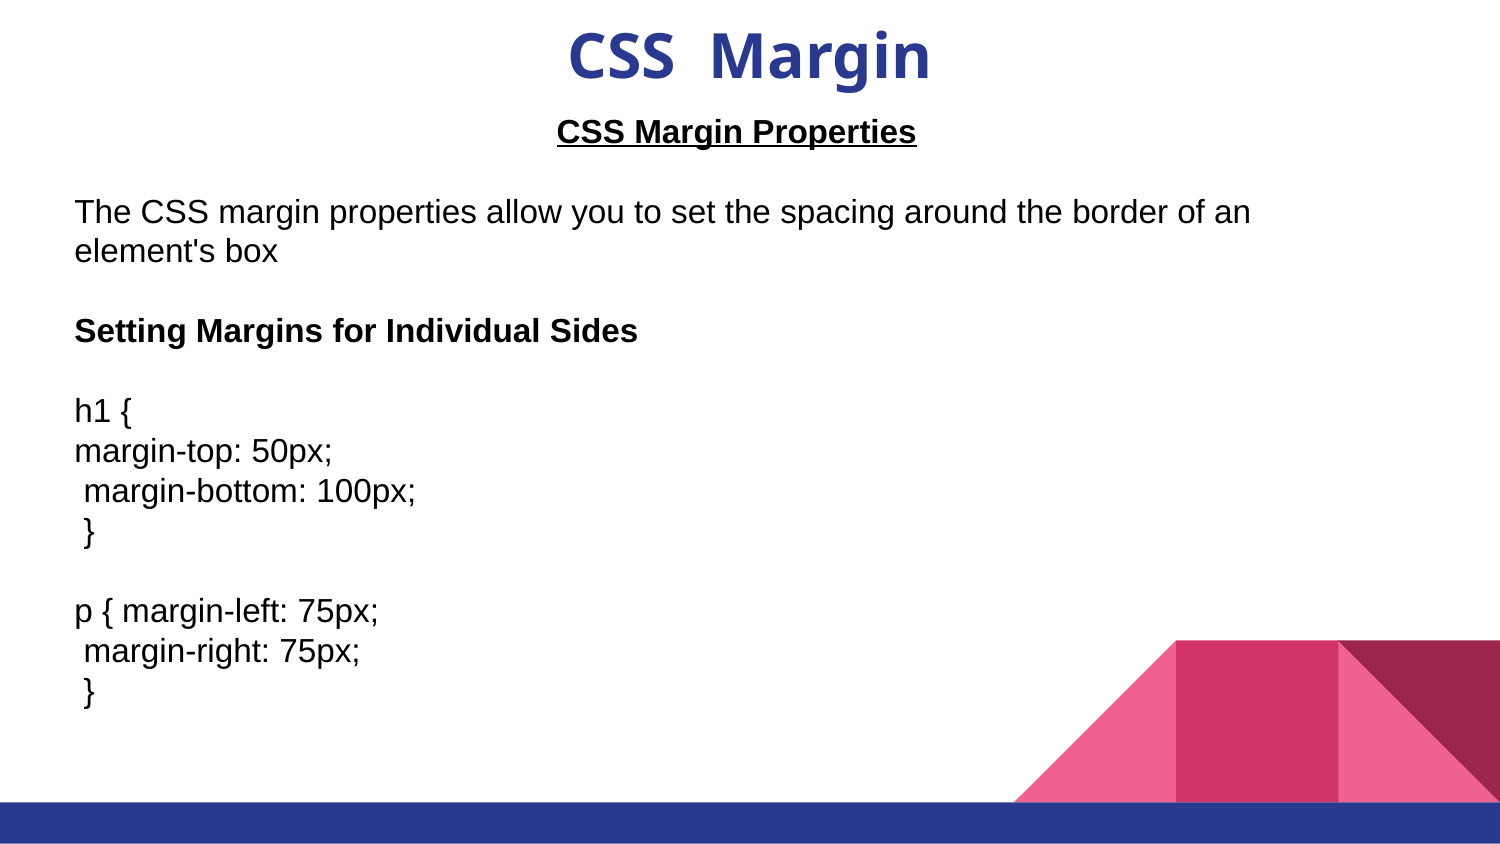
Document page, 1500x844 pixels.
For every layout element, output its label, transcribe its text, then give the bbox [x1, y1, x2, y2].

title CSS Margin [0, 0, 1500, 79]
text_box CSS Margin Properties The CSS margin properties allow you to set the spacing around the border of an element's box Setting Margins for Individual Sides h1 { margin-top: 50px; margin-bottom: 100px; } p { margin-left: 75px; margin-right: 75px; } [59, 102, 1415, 717]
